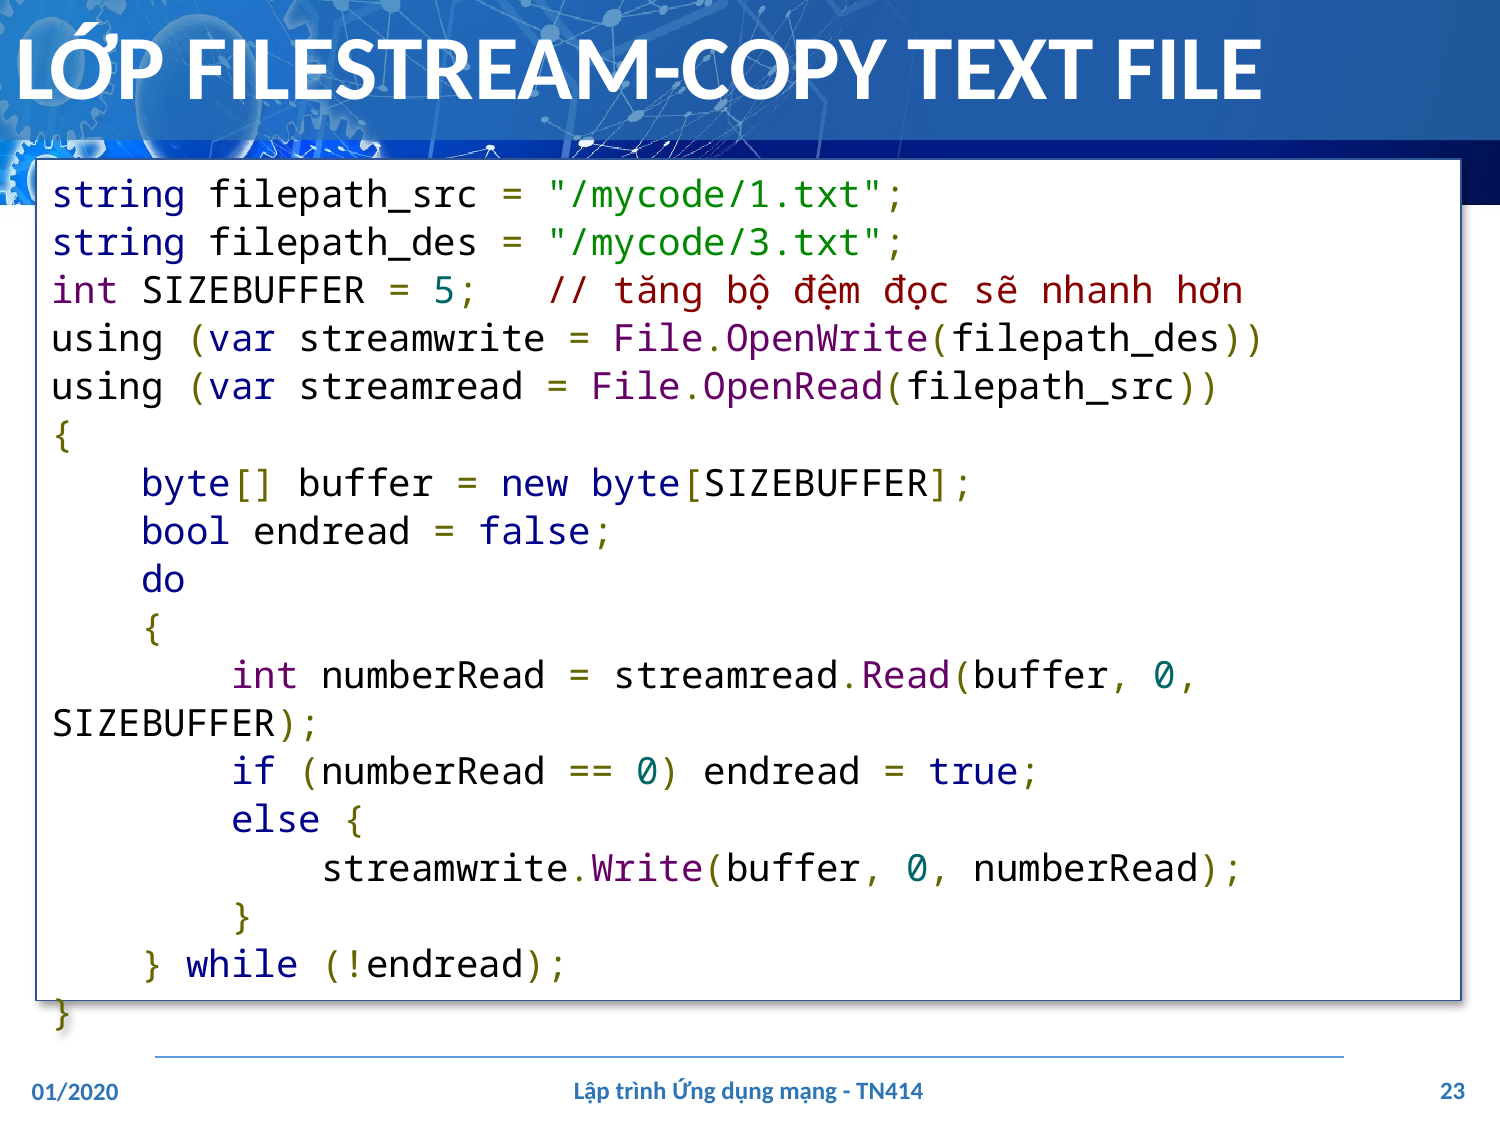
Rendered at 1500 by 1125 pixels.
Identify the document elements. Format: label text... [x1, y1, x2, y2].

title LỚP FILESTREAM-COPY TEXT FILE [0, 0, 1500, 141]
picture [0, 141, 1500, 1125]
slide_number 01/2020 [16, 1060, 152, 1120]
slide_number ‹#› [1345, 1059, 1481, 1120]
text_box string filepath_src = "/mycode/1.txt"; string filepath_des = "/mycode/3.txt"; int SIZEBUFFER = 5; // tăng bộ đệm đọc sẽ nhanh hơn using (var streamwrite = File.OpenWrite(filepath_des)) using (var streamread = File.OpenRead(filepath_src)) { byte[] buffer = new byte[SIZEBUFFER]; bool endread = false; do { int numberRead = streamread.Read(buffer, 0, SIZEBUFFER); if (numberRead == 0) endread = true; else { streamwrite.Write(buffer, 0, numberRead); } } while (!endread); } [36, 159, 1462, 1001]
footer Lập trình Ứng dụng mạng - TN414 [156, 1059, 1342, 1120]
